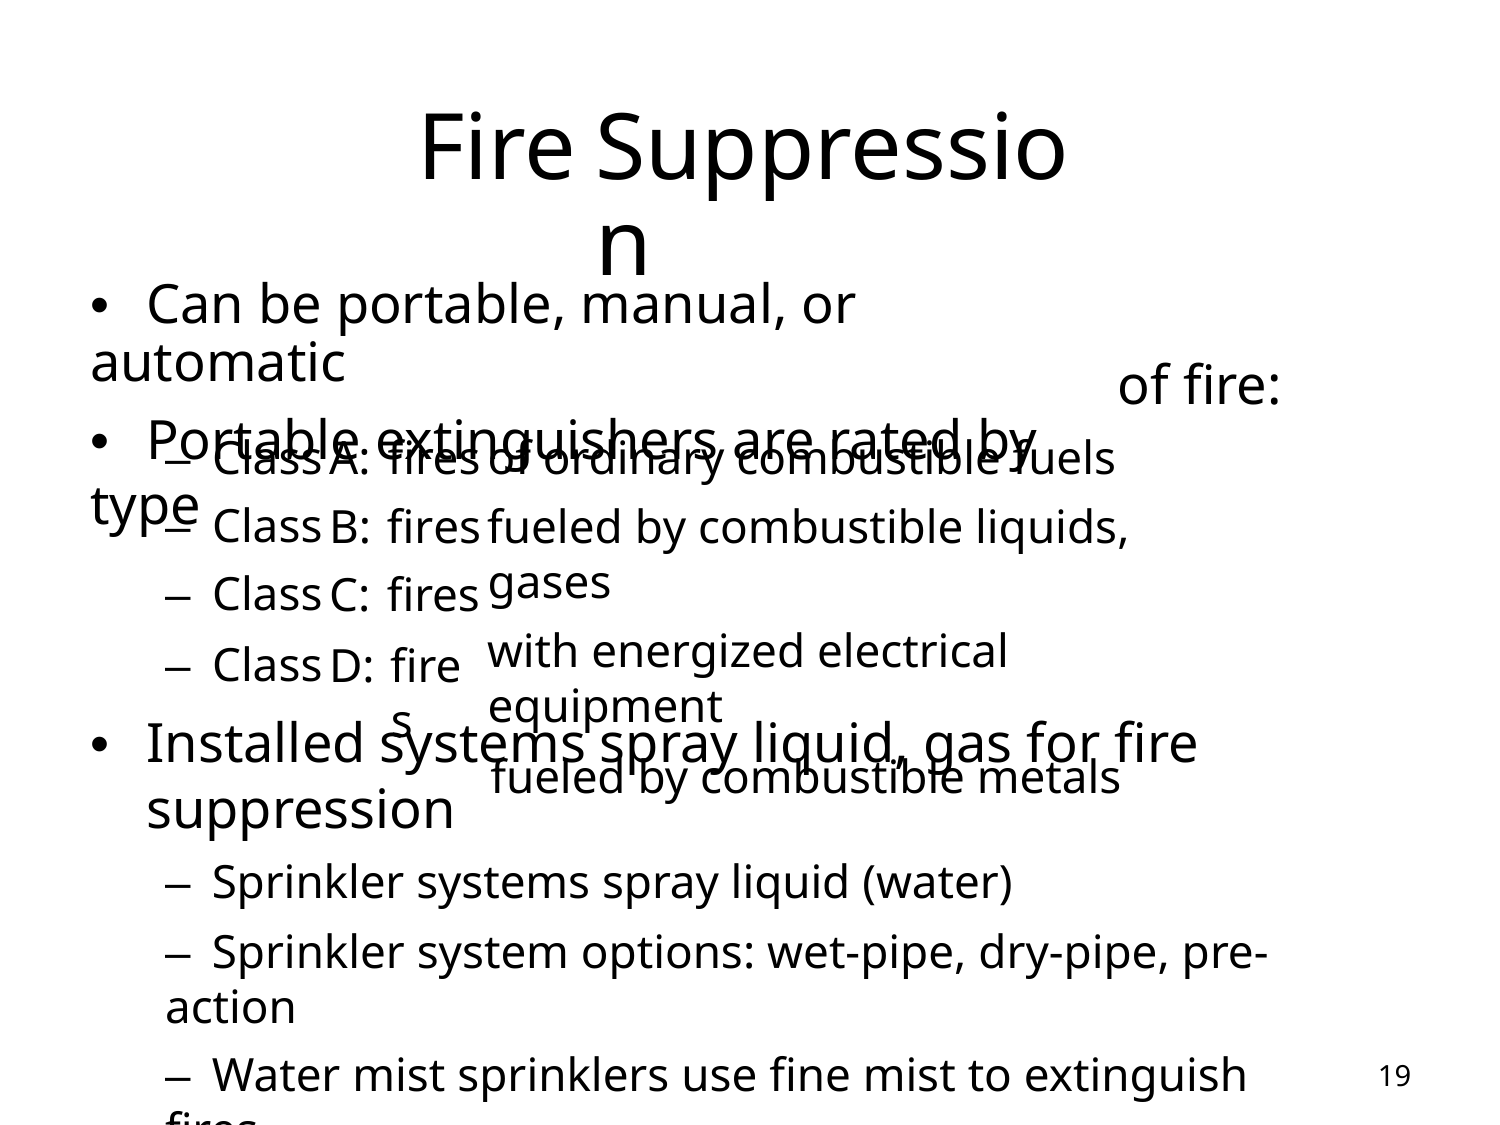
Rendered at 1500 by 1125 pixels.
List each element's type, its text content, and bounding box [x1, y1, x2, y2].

text_box – Class – Class – Class – Class [162, 431, 324, 694]
text_box • Can be portable, manual, or automatic • Portable extinguishers are rated by type [87, 272, 1112, 414]
text_box fires fires fires fires [384, 431, 485, 693]
text_box 19 [1375, 1058, 1417, 1092]
text_box A: B: C: D: [327, 431, 384, 693]
text_box Fire [414, 97, 583, 194]
text_box • Installed systems spray liquid, gas for fire suppression – Sprinkler systems spray liquid (water) – Sprinkler system options: wet-pipe, dry-pipe, pre-action – Water mist sprinklers use fine mist to extinguish fires [87, 712, 1347, 1050]
text_box of ordinary combustible fuels fueled by combustible liquids, gases with energized electrical equipment fueled by combustible metals [485, 431, 1223, 693]
text_box Suppression [593, 97, 1099, 194]
text_box of fire: [1115, 353, 1289, 413]
